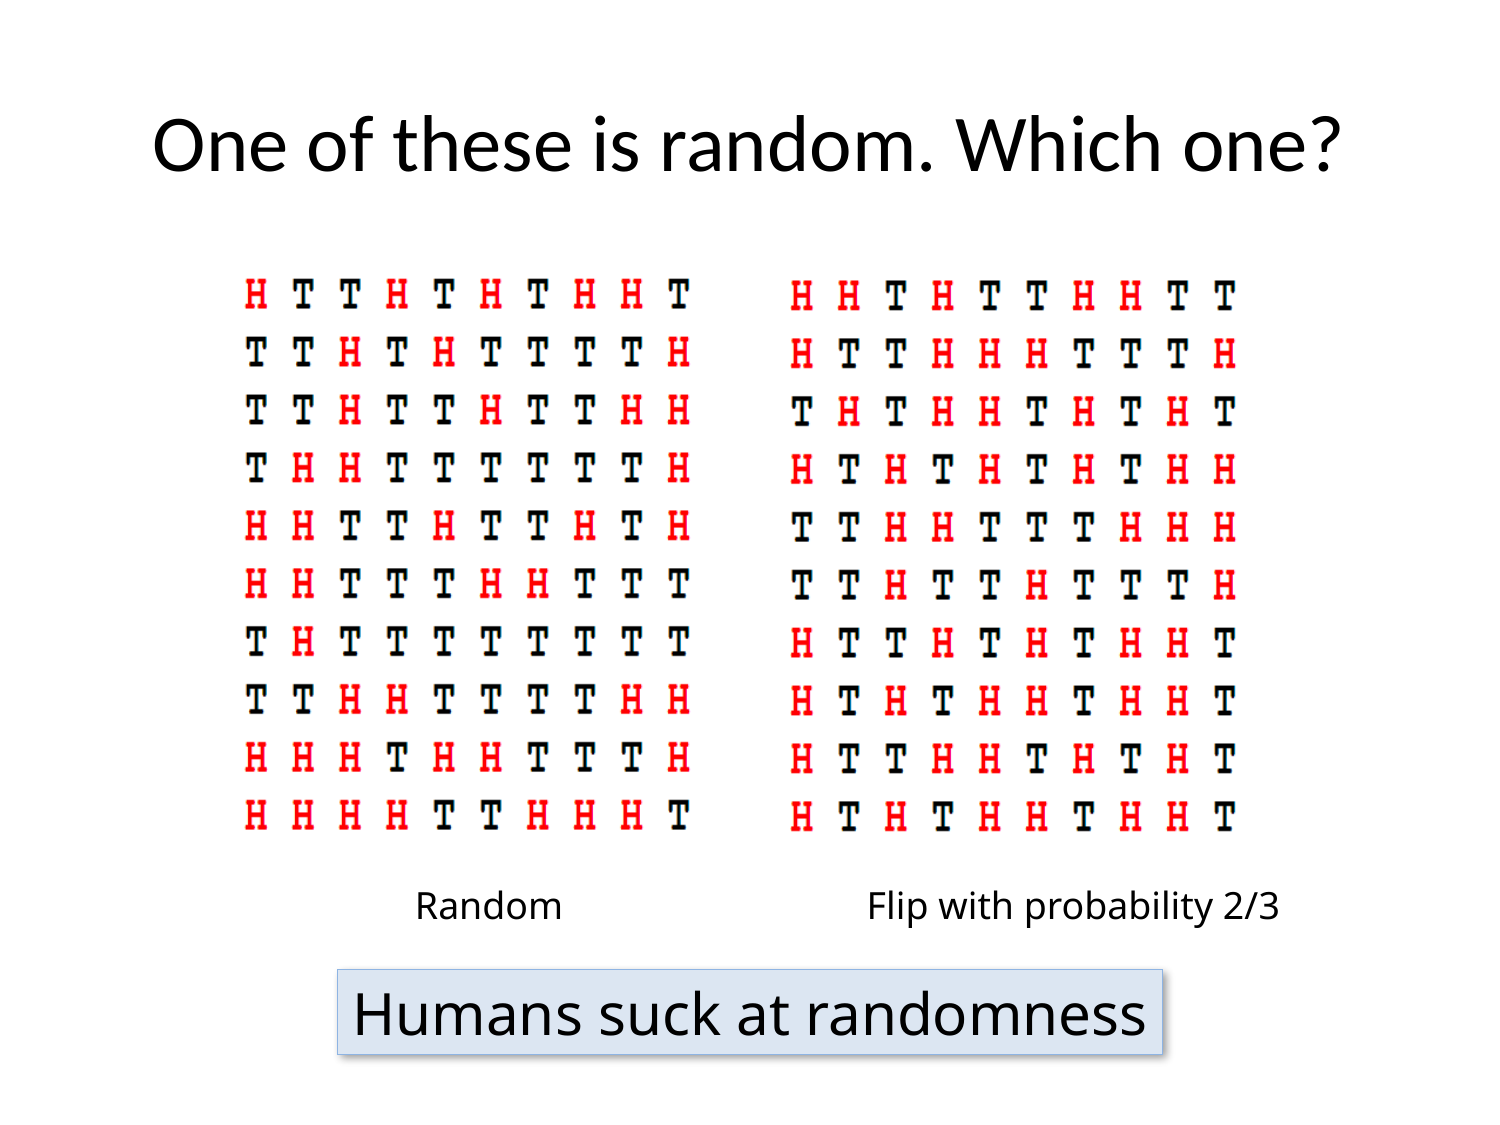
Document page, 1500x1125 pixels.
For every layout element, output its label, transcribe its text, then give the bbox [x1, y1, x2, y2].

text_box Random [400, 874, 579, 935]
text_box Humans suck at randomness [337, 969, 1163, 1055]
picture [234, 265, 701, 844]
title One of these is random. Which one? [75, 45, 1425, 233]
picture [782, 262, 1248, 848]
text_box Flip with probability 2/3 [851, 874, 1296, 935]
